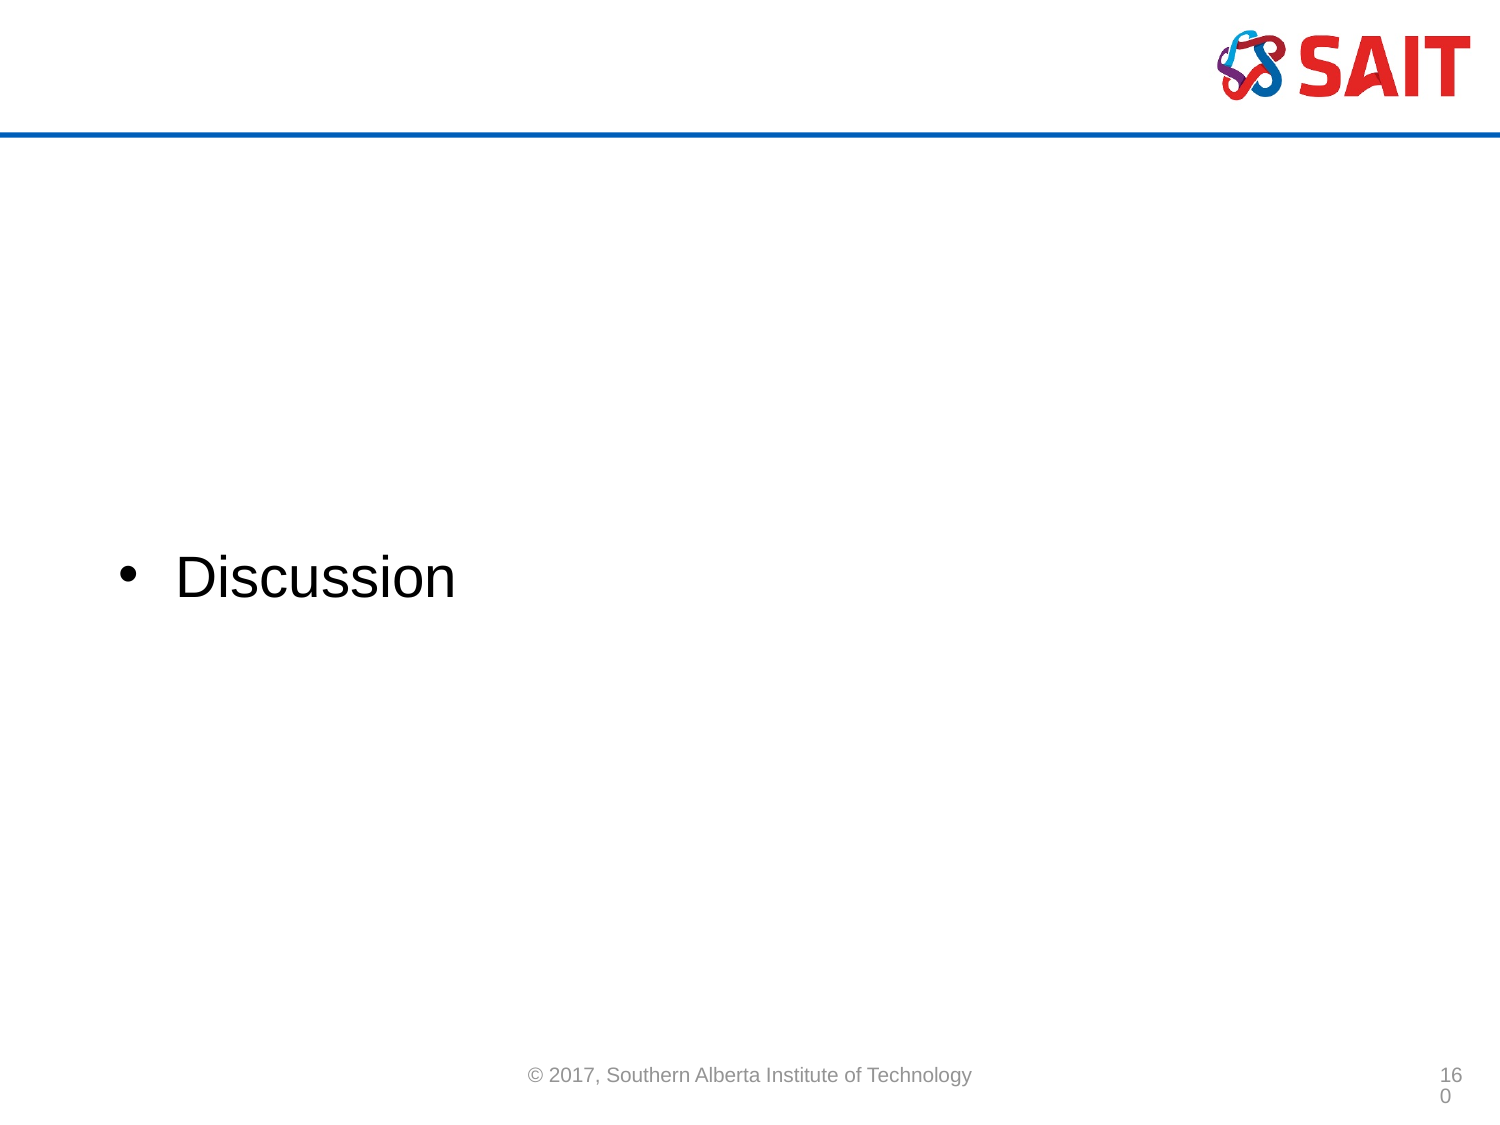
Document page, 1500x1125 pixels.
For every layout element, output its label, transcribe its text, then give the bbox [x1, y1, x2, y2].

picture [1187, 0, 1500, 130]
list Discussion [104, 204, 1391, 1020]
